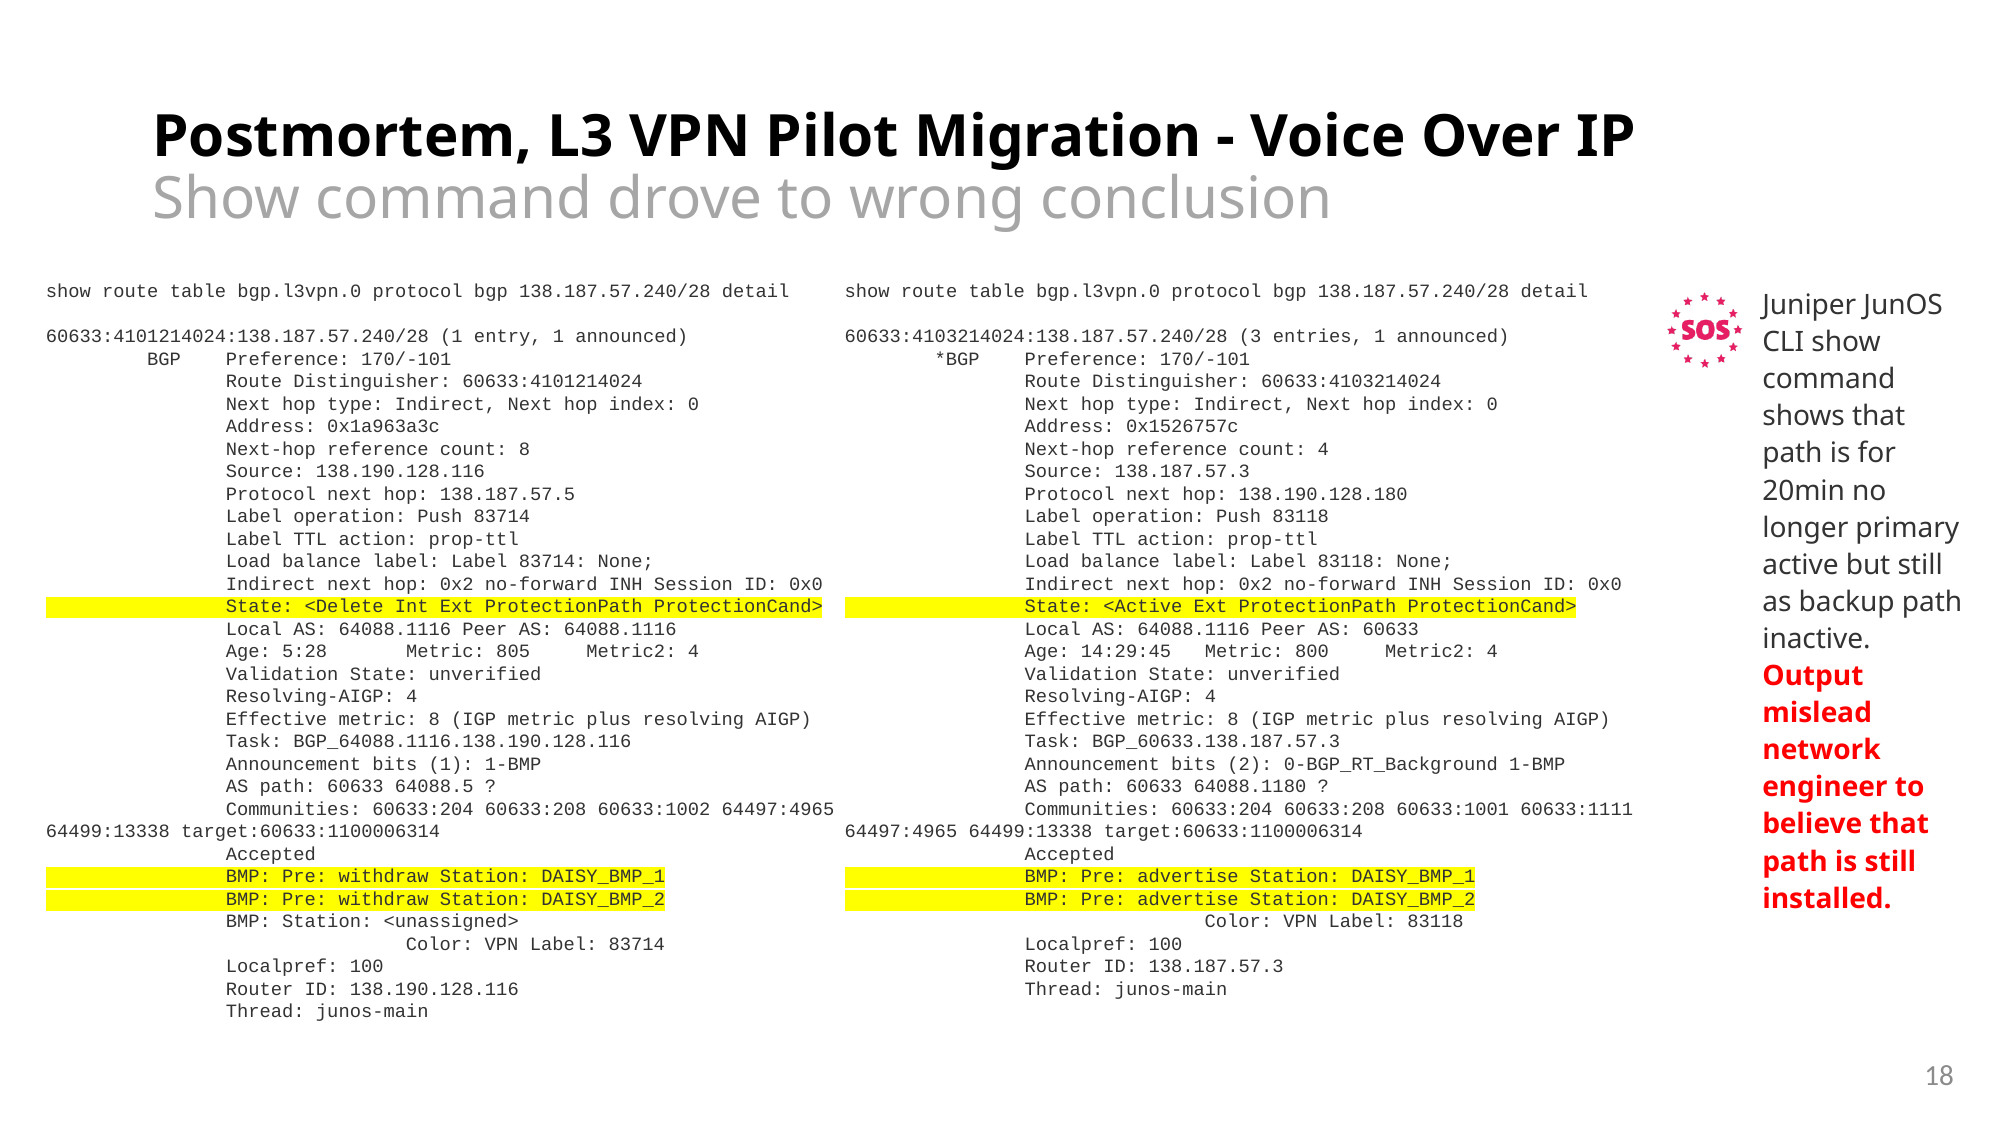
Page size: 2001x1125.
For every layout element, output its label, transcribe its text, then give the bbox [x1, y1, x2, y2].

text_box show route table bgp.l3vpn.0 protocol bgp 138.187.57.240/28 detail 60633:4103214024:138.187.57.240/28 (3 entries, 1 announced) *BGP Preference: 170/-101 Route Distinguisher: 60633:4103214024 Next hop type: Indirect, Next hop index: 0 Address: 0x1526757c Next-hop reference count: 4 Source: 138.187.57.3 Protocol next hop: 138.190.128.180 Label operation: Push 83118 Label TTL action: prop-ttl Load balance label: Label 83118: None; Indirect next hop: 0x2 no-forward INH Session ID: 0x0 State: <Active Ext ProtectionPath ProtectionCand> Local AS: 64088.1116 Peer AS: 60633 Age: 14:29:45 Metric: 800 Metric2: 4 Validation State: unverified Resolving-AIGP: 4 Effective metric: 8 (IGP metric plus resolving AIGP) Task: BGP_60633.138.187.57.3 Announcement bits (2): 0-BGP_RT_Background 1-BMP AS path: 60633 64088.1180 ? Communities: 60633:204 60633:208 60633:1001 60633:1111 64497:4965 64499:13338 target:60633:1100006314 Accepted BMP: Pre: advertise Station: DAISY_BMP_1 BMP: Pre: advertise Station: DAISY_BMP_2 Color: VPN Label: 83118 Localpref: 100 Router ID: 138.187.57.3 Thread: junos-main [829, 271, 1681, 1029]
title Postmortem, L3 VPN Pilot Migration - Voice Over IP Show command drove to wrong conclusion [137, 59, 1863, 278]
slide_number 18 [1900, 1043, 1969, 1104]
picture [1661, 286, 1748, 374]
text_box show route table bgp.l3vpn.0 protocol bgp 138.187.57.240/28 detail 60633:4101214024:138.187.57.240/28 (1 entry, 1 announced) BGP Preference: 170/-101 Route Distinguisher: 60633:4101214024 Next hop type: Indirect, Next hop index: 0 Address: 0x1a963a3c Next-hop reference count: 8 Source: 138.190.128.116 Protocol next hop: 138.187.57.5 Label operation: Push 83714 Label TTL action: prop-ttl Load balance label: Label 83714: None; Indirect next hop: 0x2 no-forward INH Session ID: 0x0 State: <Delete Int Ext ProtectionPath ProtectionCand> Local AS: 64088.1116 Peer AS: 64088.1116 Age: 5:28 Metric: 805 Metric2: 4 Validation State: unverified Resolving-AIGP: 4 Effective metric: 8 (IGP metric plus resolving AIGP) Task: BGP_64088.1116.138.190.128.116 Announcement bits (1): 1-BMP AS path: 60633 64088.5 ? Communities: 60633:204 60633:208 60633:1002 64497:4965 64499:13338 target:60633:1100006314 Accepted BMP: Pre: withdraw Station: DAISY_BMP_1 BMP: Pre: withdraw Station: DAISY_BMP_2 BMP: Station: <unassigned> Color: VPN Label: 83714 Localpref: 100 Router ID: 138.190.128.116 Thread: junos-main [31, 271, 829, 1029]
text_box Juniper JunOS CLI show command shows that path is for 20min no longer primary active but still as backup path inactive. Output mislead network engineer to believe that path is still installed. [1762, 283, 1963, 730]
